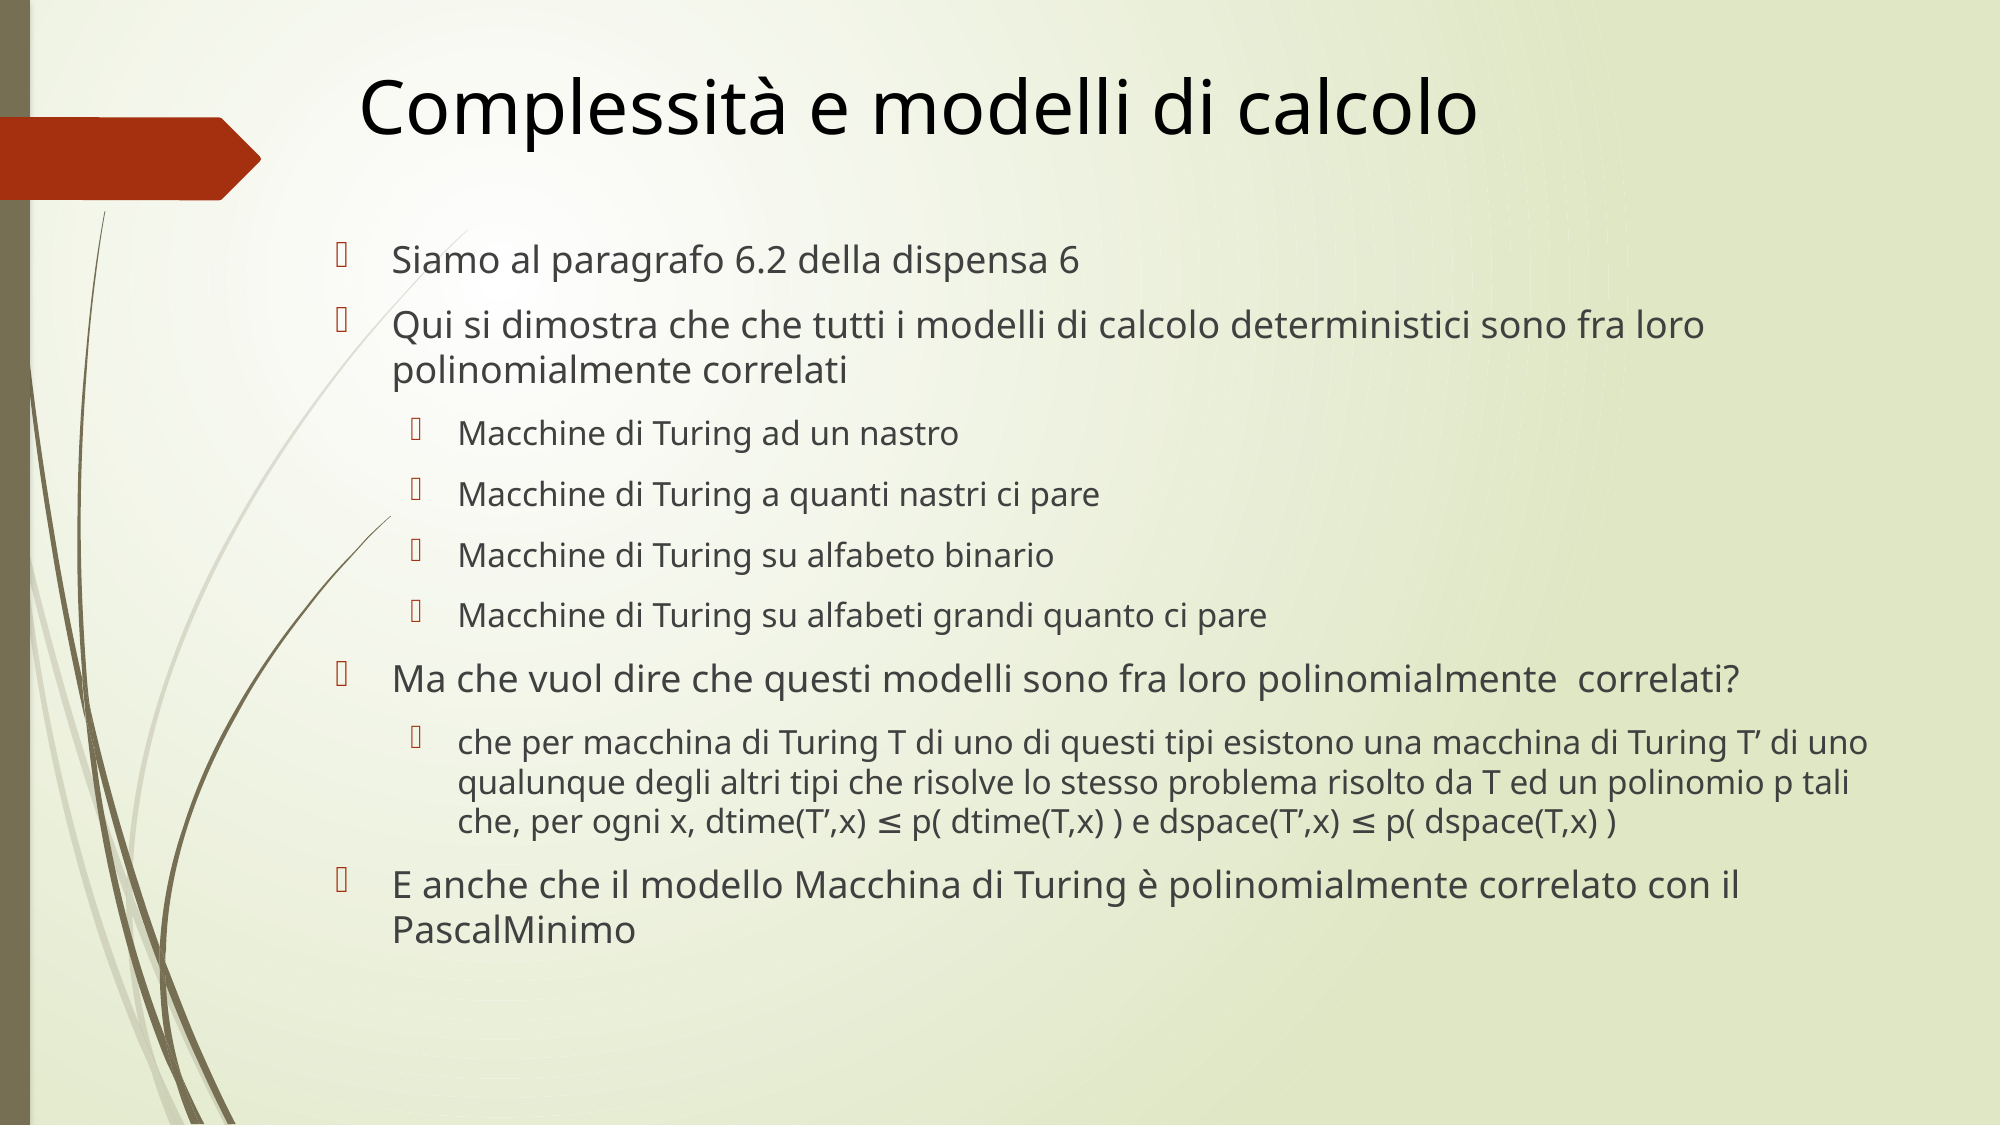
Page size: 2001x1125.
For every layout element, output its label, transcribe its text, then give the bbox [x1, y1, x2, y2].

list Siamo al paragrafo 6.2 della dispensa 6 Qui si dimostra che che tutti i modelli di calcolo deterministici sono fra loro polinomialmente correlati Macchine di Turing ad un nastro Macchine di Turing a quanti nastri ci pare Macchine di Turing su alfabeto binario Macchine di Turing su alfabeti grandi quanto ci pare Ma che vuol dire che questi modelli sono fra loro polinomialmente correlati? che per macchina di Turing T di uno di questi tipi esistono una macchina di Turing T’ di uno qualunque degli altri tipi che risolve lo stesso problema risolto da T ed un polinomio p tali che, per ogni x, dtime(T’,x) ≤ p( dtime(T,x) ) e dspace(T’,x) ≤ p( dspace(T,x) ) E anche che il modello Macchina di Turing è polinomialmente correlato con il PascalMinimo [320, 228, 1920, 1048]
title Complessità e modelli di calcolo [343, 51, 1806, 184]
